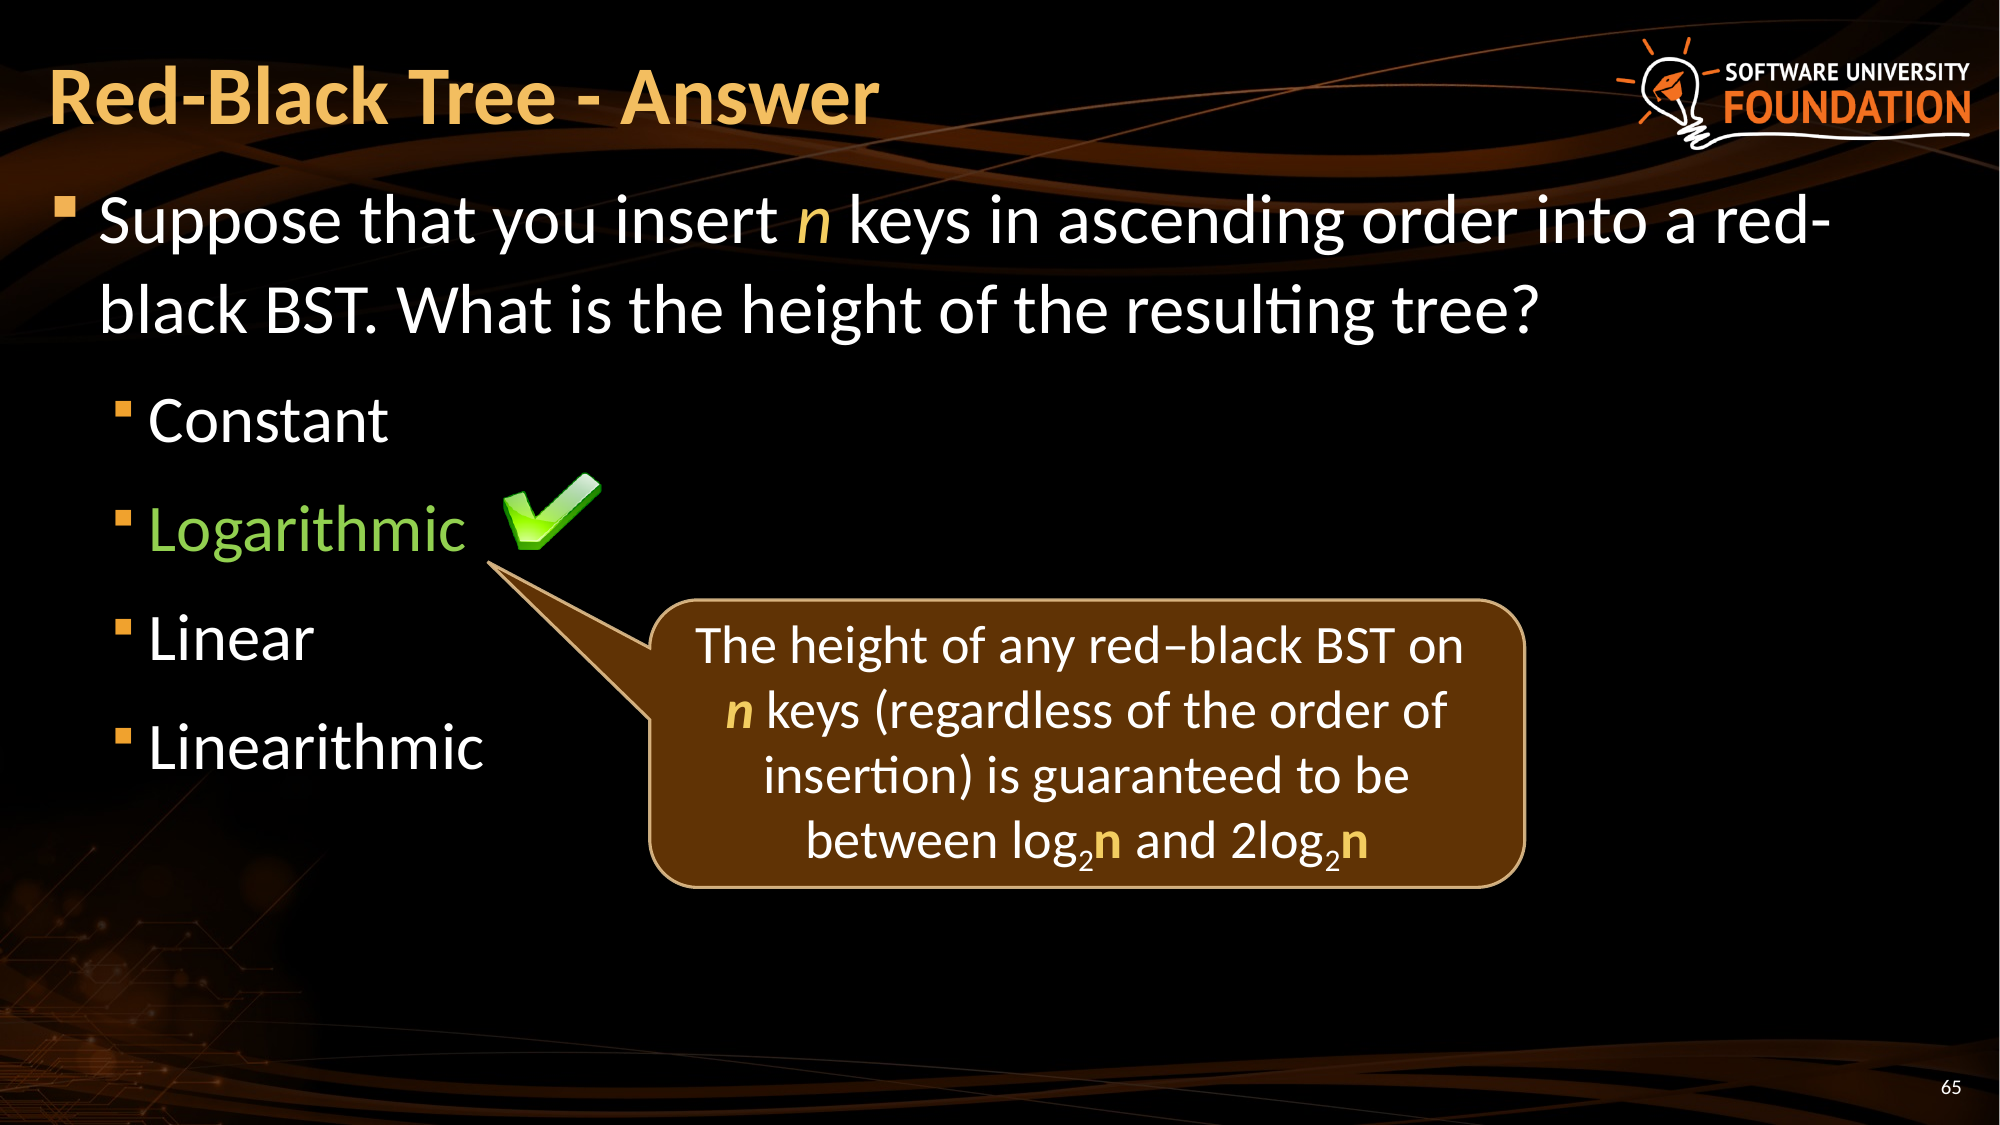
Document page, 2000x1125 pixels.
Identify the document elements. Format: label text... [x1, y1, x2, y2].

text_box Suppose that you insert n keys in ascending order into a red-black BST. What is the height of the resulting tree? Constant Logarithmic Linear Linearithmic [31, 163, 1968, 963]
title Red-Black Tree - Answer [30, 6, 1602, 189]
text_box The height of any red–black BST on n keys (regardless of the order of insertion) is guaranteed to be between log2n and 2log2n [486, 560, 1526, 889]
slide_number 65 [1897, 1070, 1968, 1103]
picture [0, 0, 2000, 1125]
